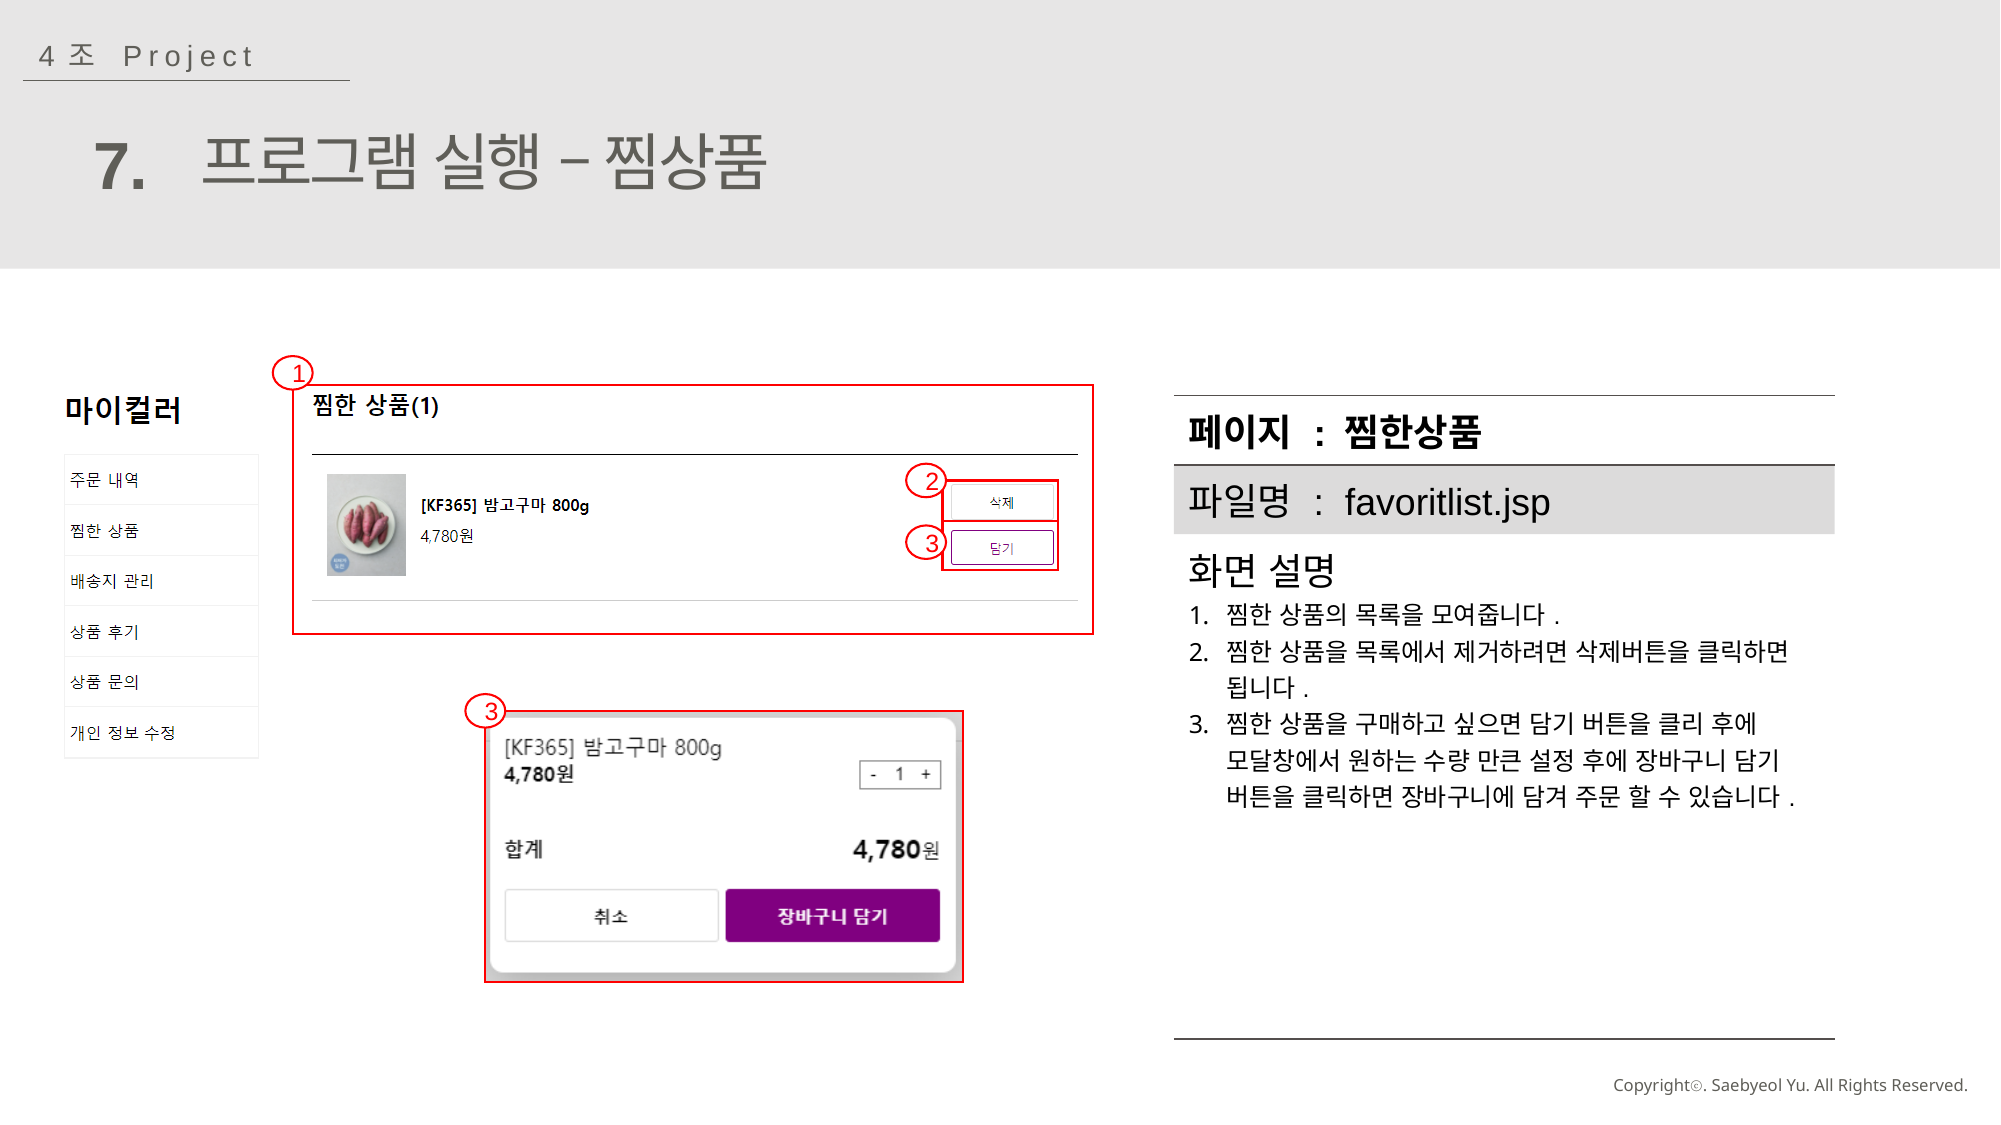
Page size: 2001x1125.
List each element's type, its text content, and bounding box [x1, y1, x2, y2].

table_cell 파일명 : favoritlist.jsp [1174, 466, 1835, 534]
text_box 4조 Project [23, 30, 267, 80]
text_box 7. [22, 115, 164, 211]
table_cell 화면 설명 찜한 상품의 목록을 모여줍니다. 찜한 상품을 목록에서 제거하려면 삭제버튼을 클릭하면 됩니다. 찜한 상품을 구매하고 싶으면 담기 버튼을 클리 후에 모달창에서 원하는 수량 만큰 설정 후에 장바구니 담기 버튼을 클릭하면 장바구니에 담겨 주문 할 수 있습니다. [1174, 534, 1835, 1038]
text_box 프로그램 실행 – 찜상품 [186, 115, 786, 206]
table_header 페이지 : 찜한상품 [1174, 396, 1835, 464]
text_box [0, 0, 2000, 270]
picture [50, 355, 1094, 982]
